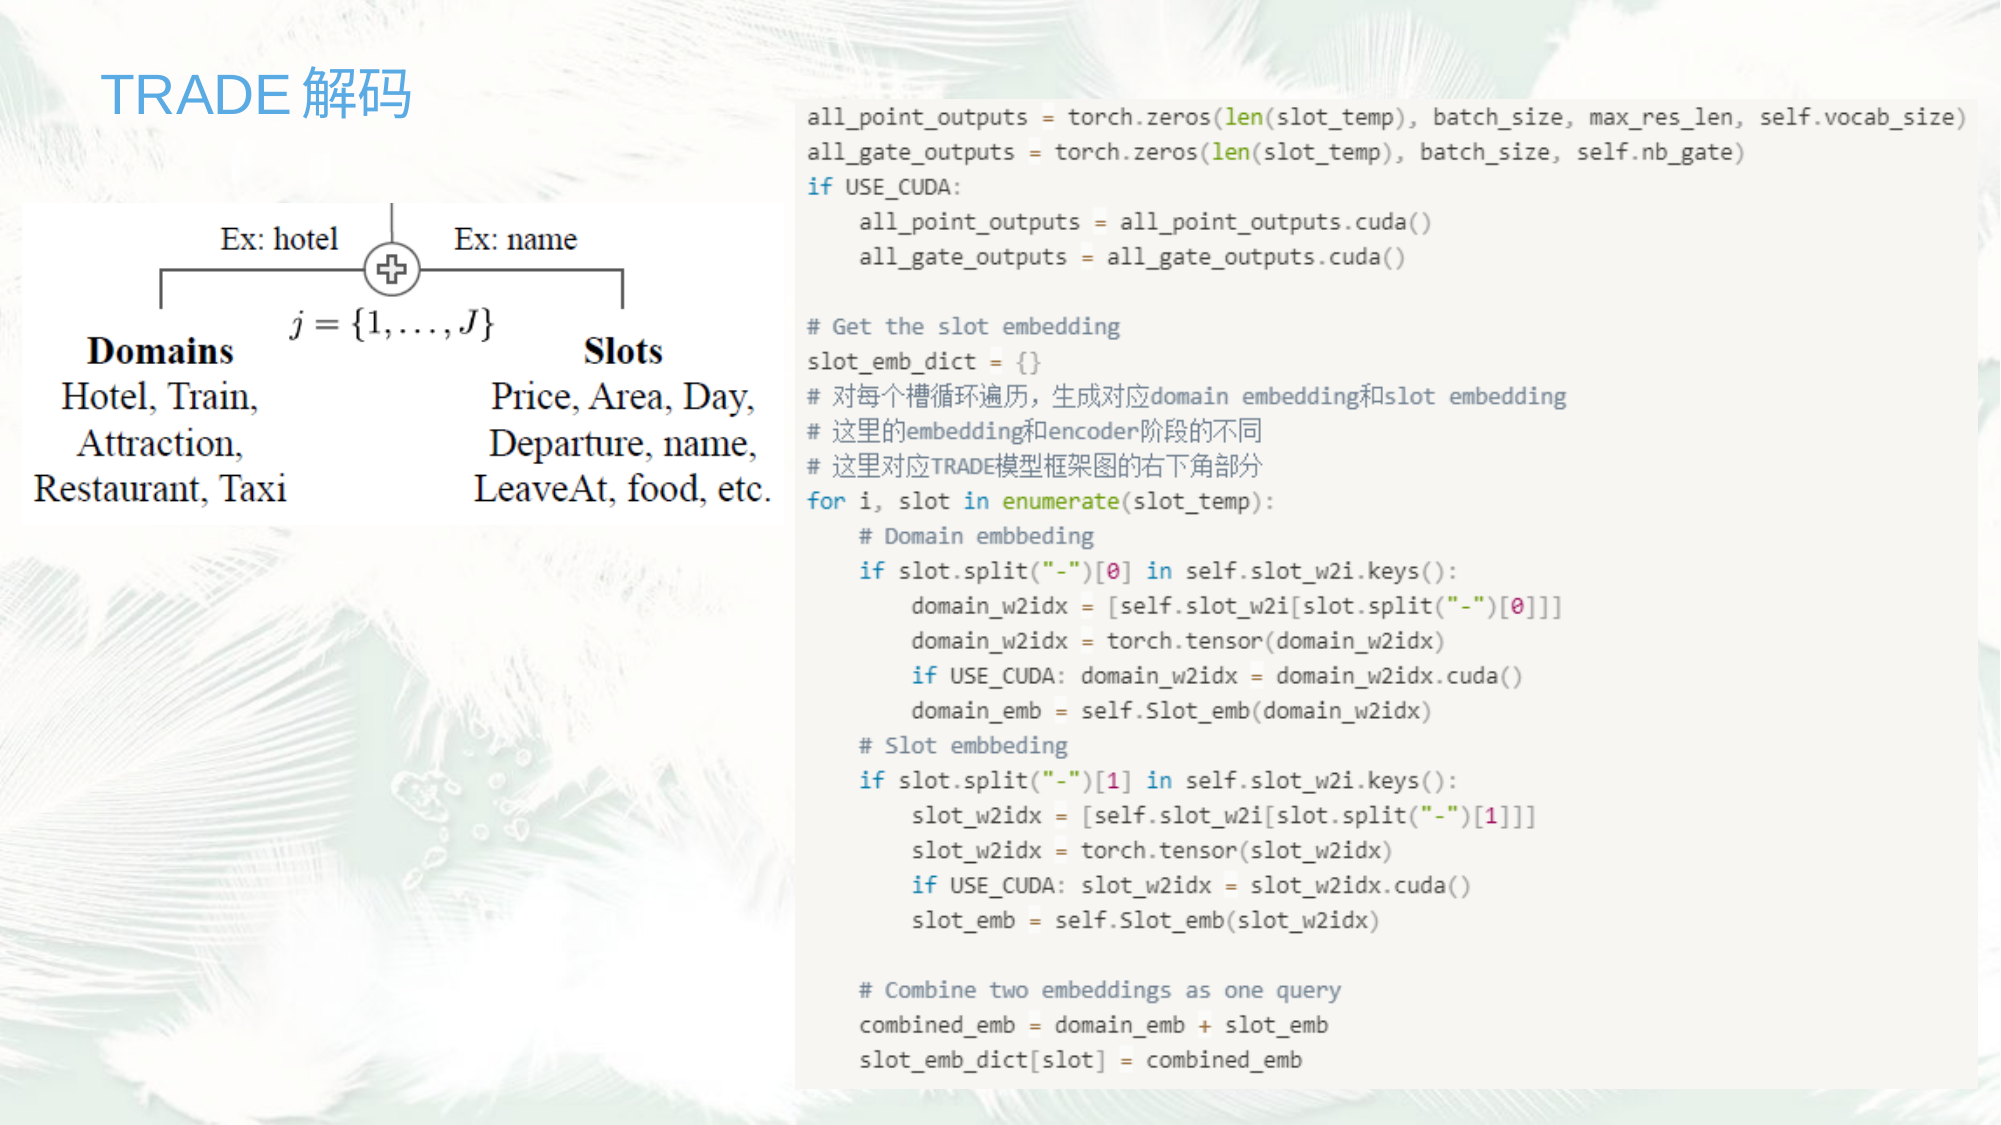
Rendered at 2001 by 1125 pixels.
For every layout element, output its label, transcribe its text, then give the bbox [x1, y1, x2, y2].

picture [794, 99, 1978, 1089]
text_box TRADE解码 [85, 58, 557, 136]
picture [22, 203, 784, 525]
